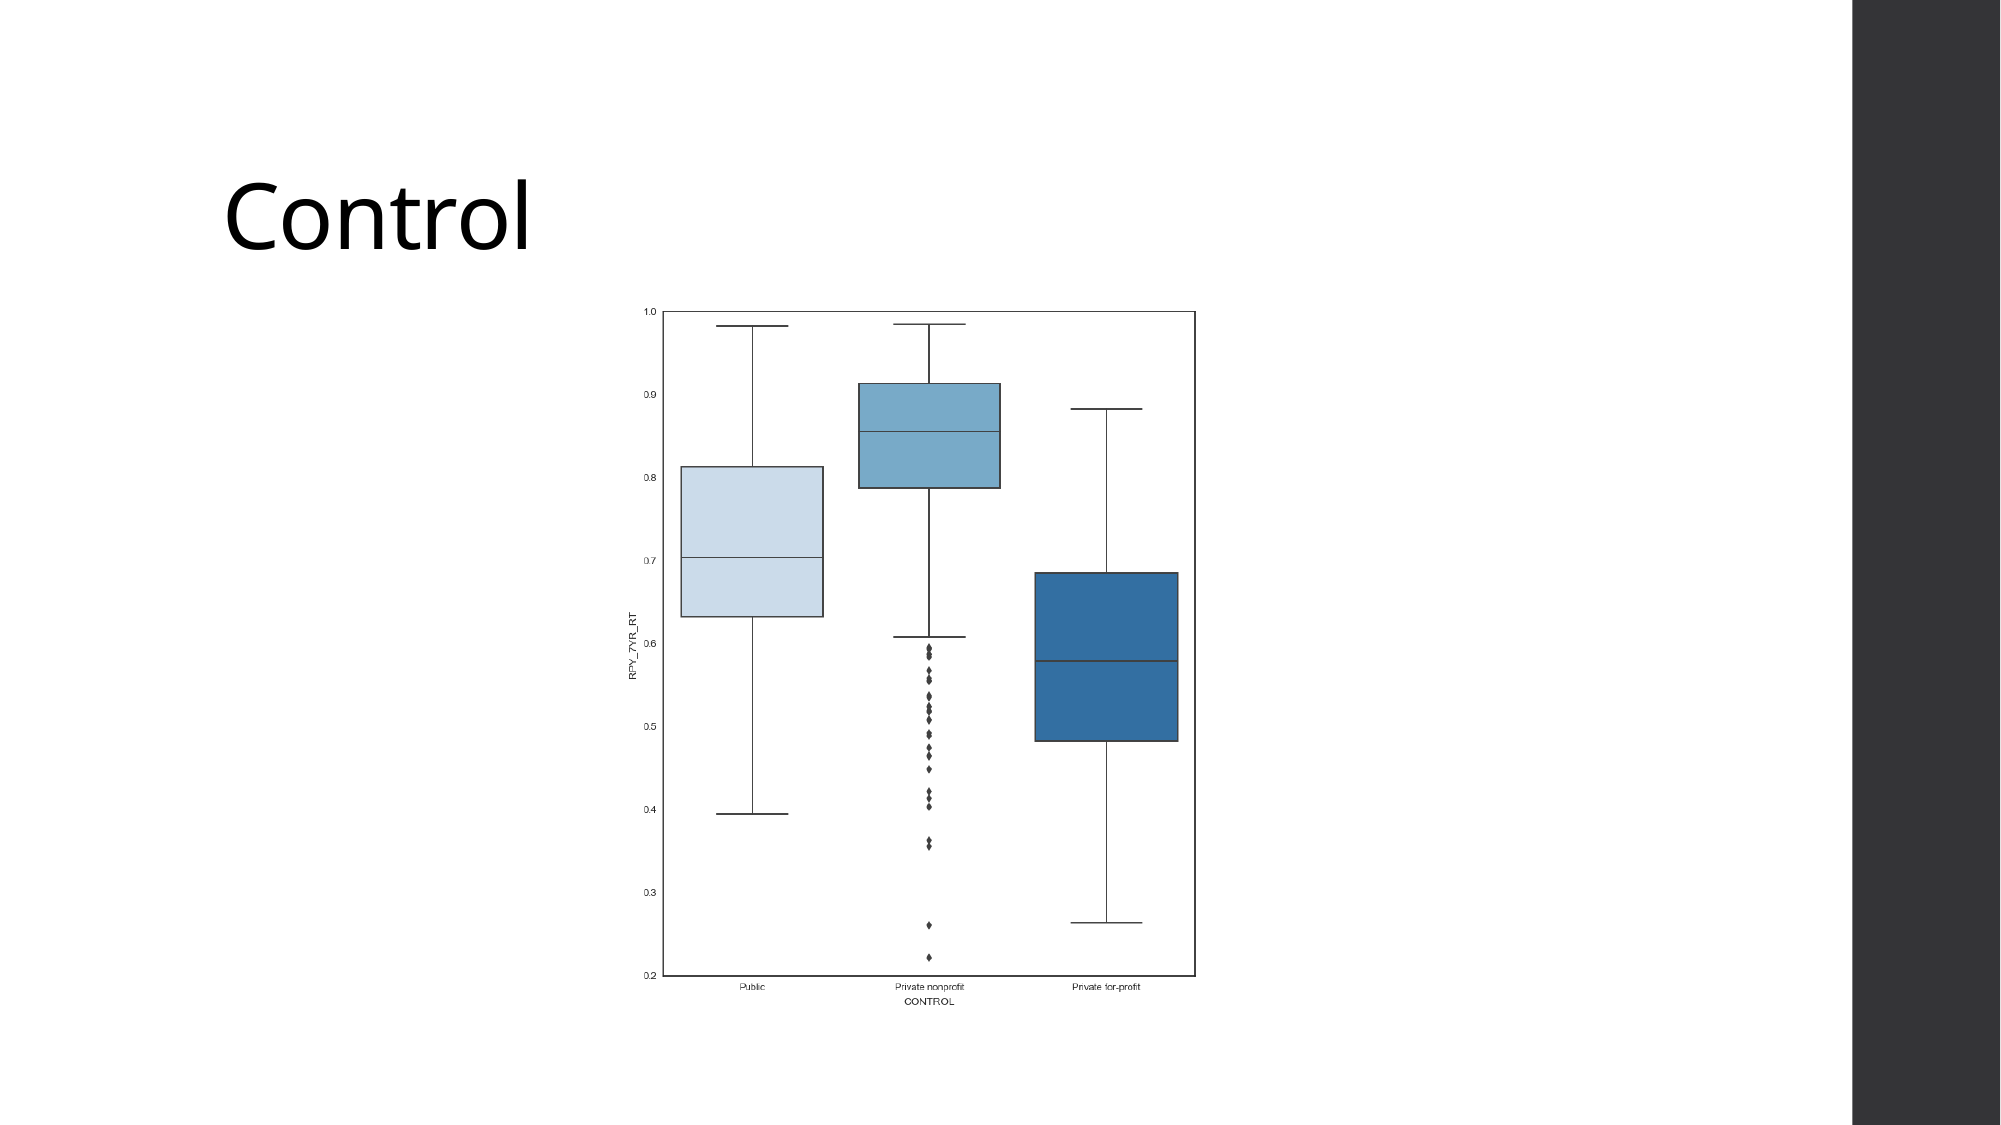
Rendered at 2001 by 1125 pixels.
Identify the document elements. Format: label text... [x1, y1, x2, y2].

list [620, 299, 1204, 1015]
title Control [206, 60, 1797, 278]
